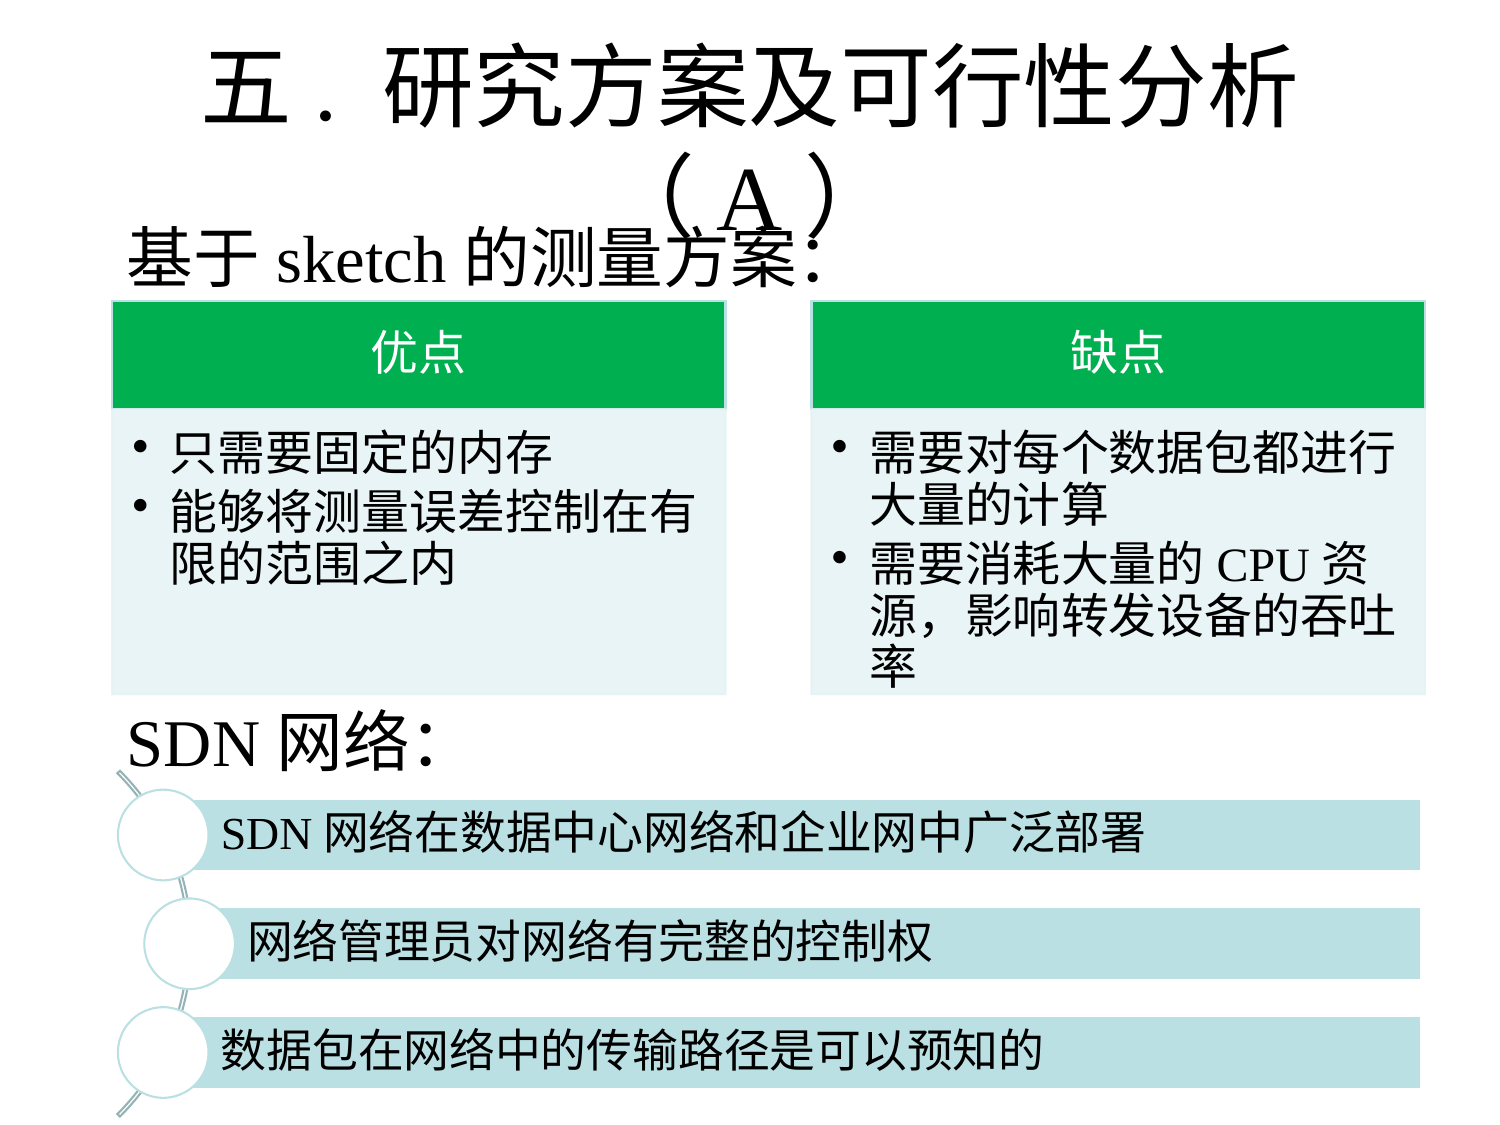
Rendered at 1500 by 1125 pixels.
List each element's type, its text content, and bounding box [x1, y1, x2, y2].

title 五. 研究方案及可行性分析（A） [75, 45, 1425, 233]
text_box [112, 762, 1425, 1125]
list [112, 267, 1425, 728]
text_box 基于sketch的测量方案： [112, 208, 904, 267]
text_box SDN网络： [112, 728, 904, 762]
